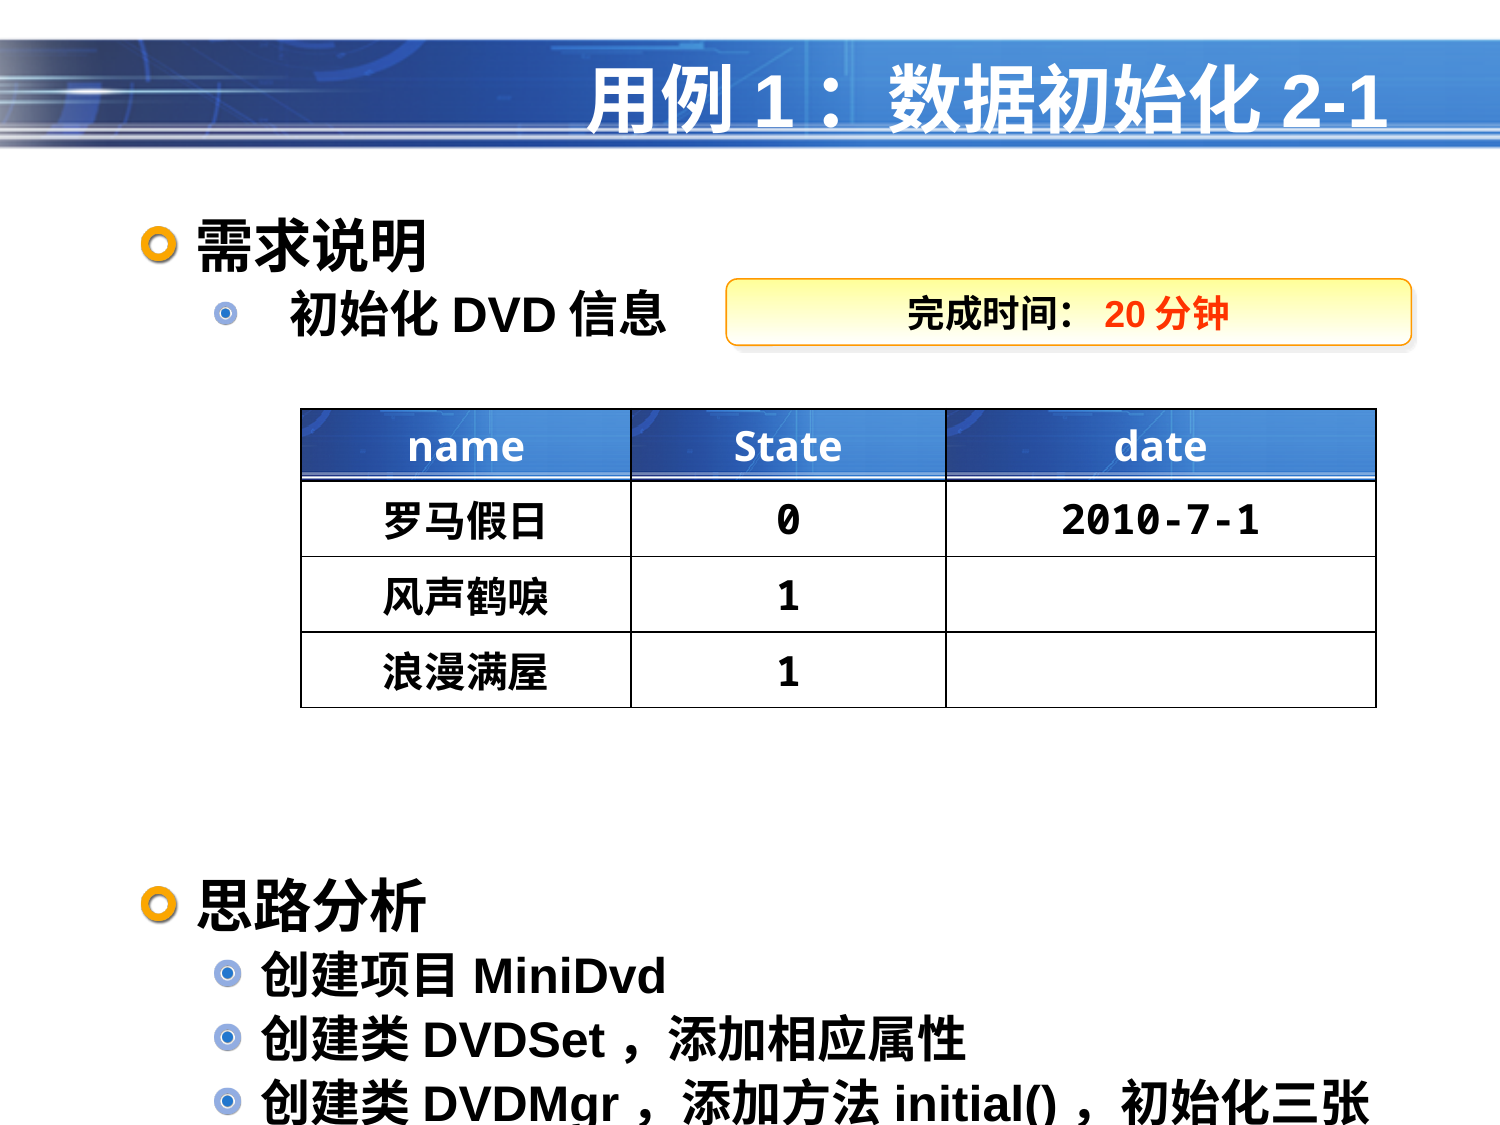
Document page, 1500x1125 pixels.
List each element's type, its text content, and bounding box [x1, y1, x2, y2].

picture [0, 0, 1500, 1125]
title 用例1：数据初始化2-1 [75, 45, 1425, 233]
table_cell 1 [632, 633, 945, 707]
table_cell [947, 557, 1375, 631]
table_cell 1 [632, 557, 945, 631]
table_cell 0 [632, 482, 945, 556]
table_header date [947, 410, 1375, 480]
table_cell 2010-7-1 [947, 482, 1375, 556]
table_cell 风声鹤唳 [302, 557, 630, 631]
table_header State [632, 410, 945, 480]
table_cell [947, 633, 1375, 707]
table_header name [302, 410, 630, 480]
list 需求说明 初始化DVD信息 思路分析 创建项目MiniDvd 创建类DVDSet，添加相应属性 创建类DVDMgr，添加方法initial()，初始化三张DVD碟片信息 [123, 209, 1436, 1095]
text_box 完成时间：20分钟 [726, 278, 1412, 346]
table_cell 浪漫满屋 [302, 633, 630, 707]
table_cell 罗马假日 [302, 482, 630, 556]
